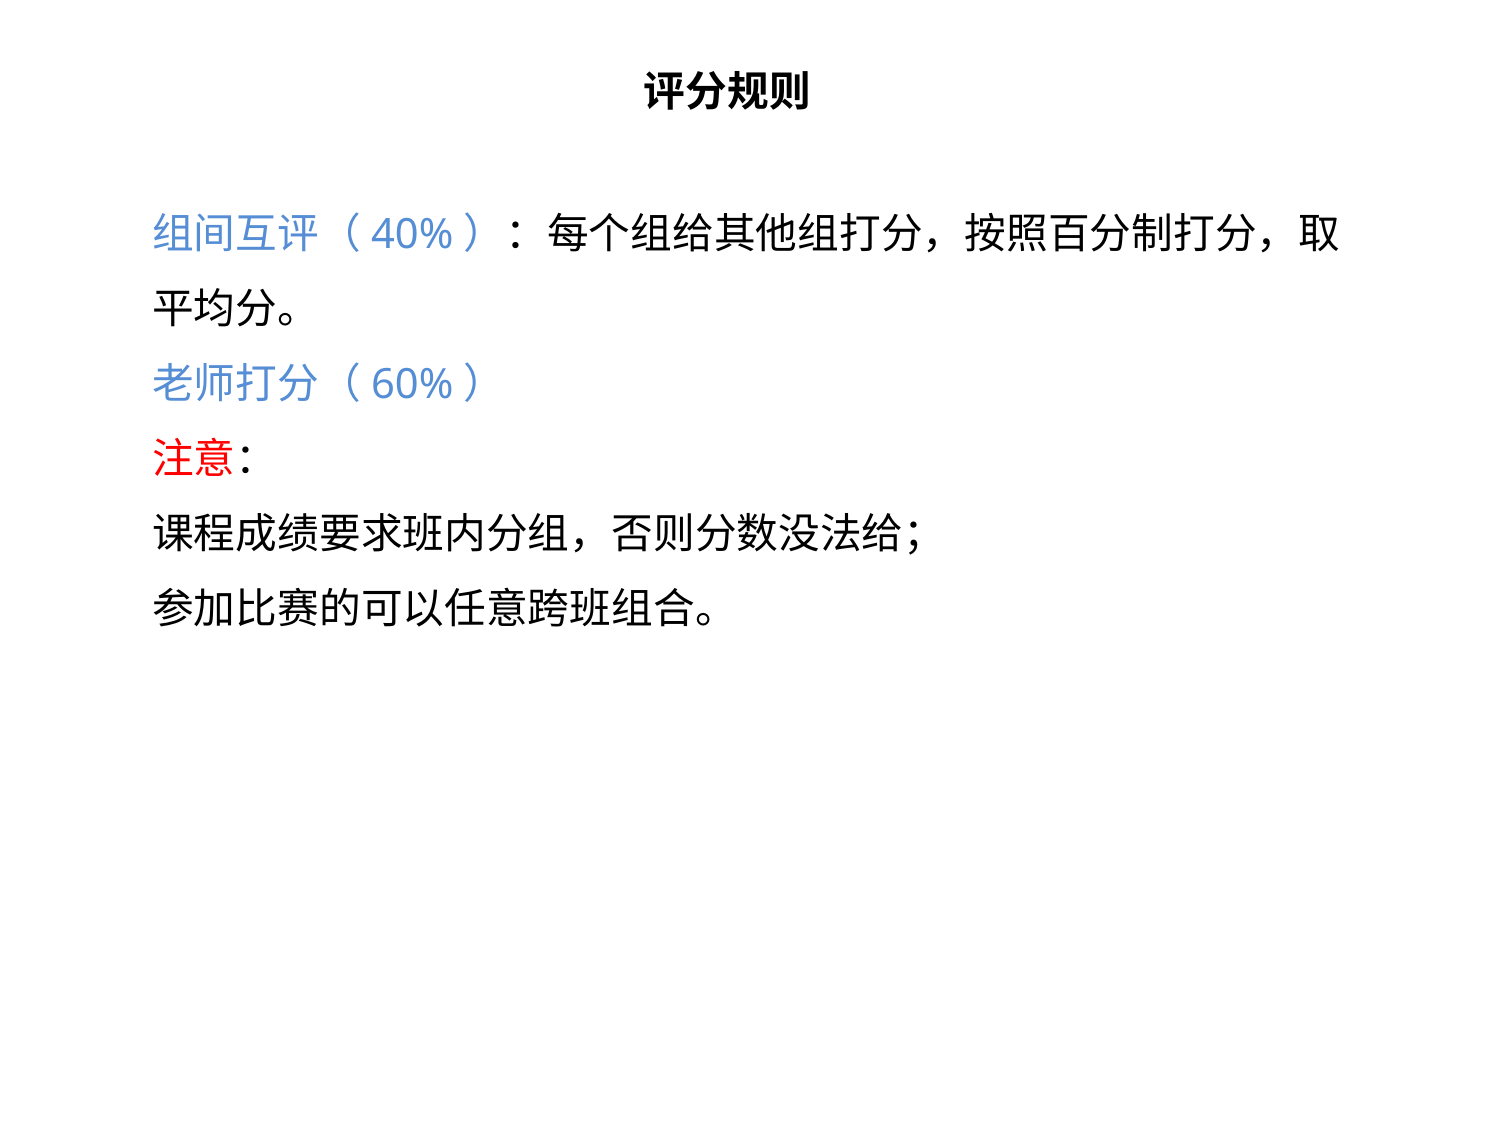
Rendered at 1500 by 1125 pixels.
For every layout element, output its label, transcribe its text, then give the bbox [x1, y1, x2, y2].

text_box 组间互评（40%）：每个组给其他组打分，按照百分制打分，取平均分。 老师打分（60%） 注意： 课程成绩要求班内分组，否则分数没法给； 参加比赛的可以任意跨班组合。 [137, 174, 1388, 640]
text_box 评分规则 [641, 62, 846, 115]
